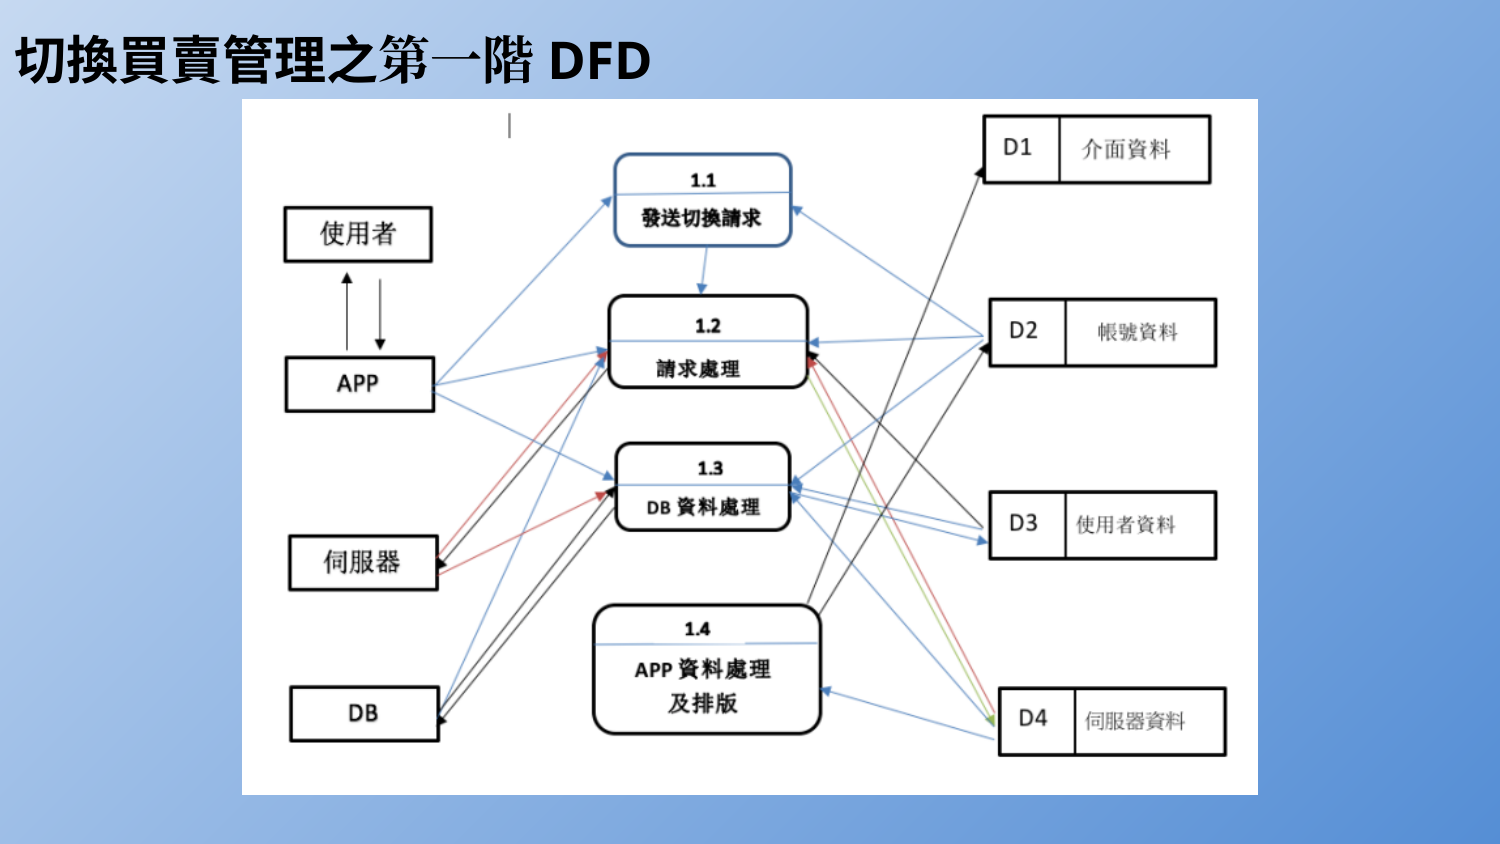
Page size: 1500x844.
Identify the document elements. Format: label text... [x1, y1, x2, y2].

text_box 切換買賣管理之第一階DFD [0, 20, 697, 98]
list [241, 99, 1259, 795]
